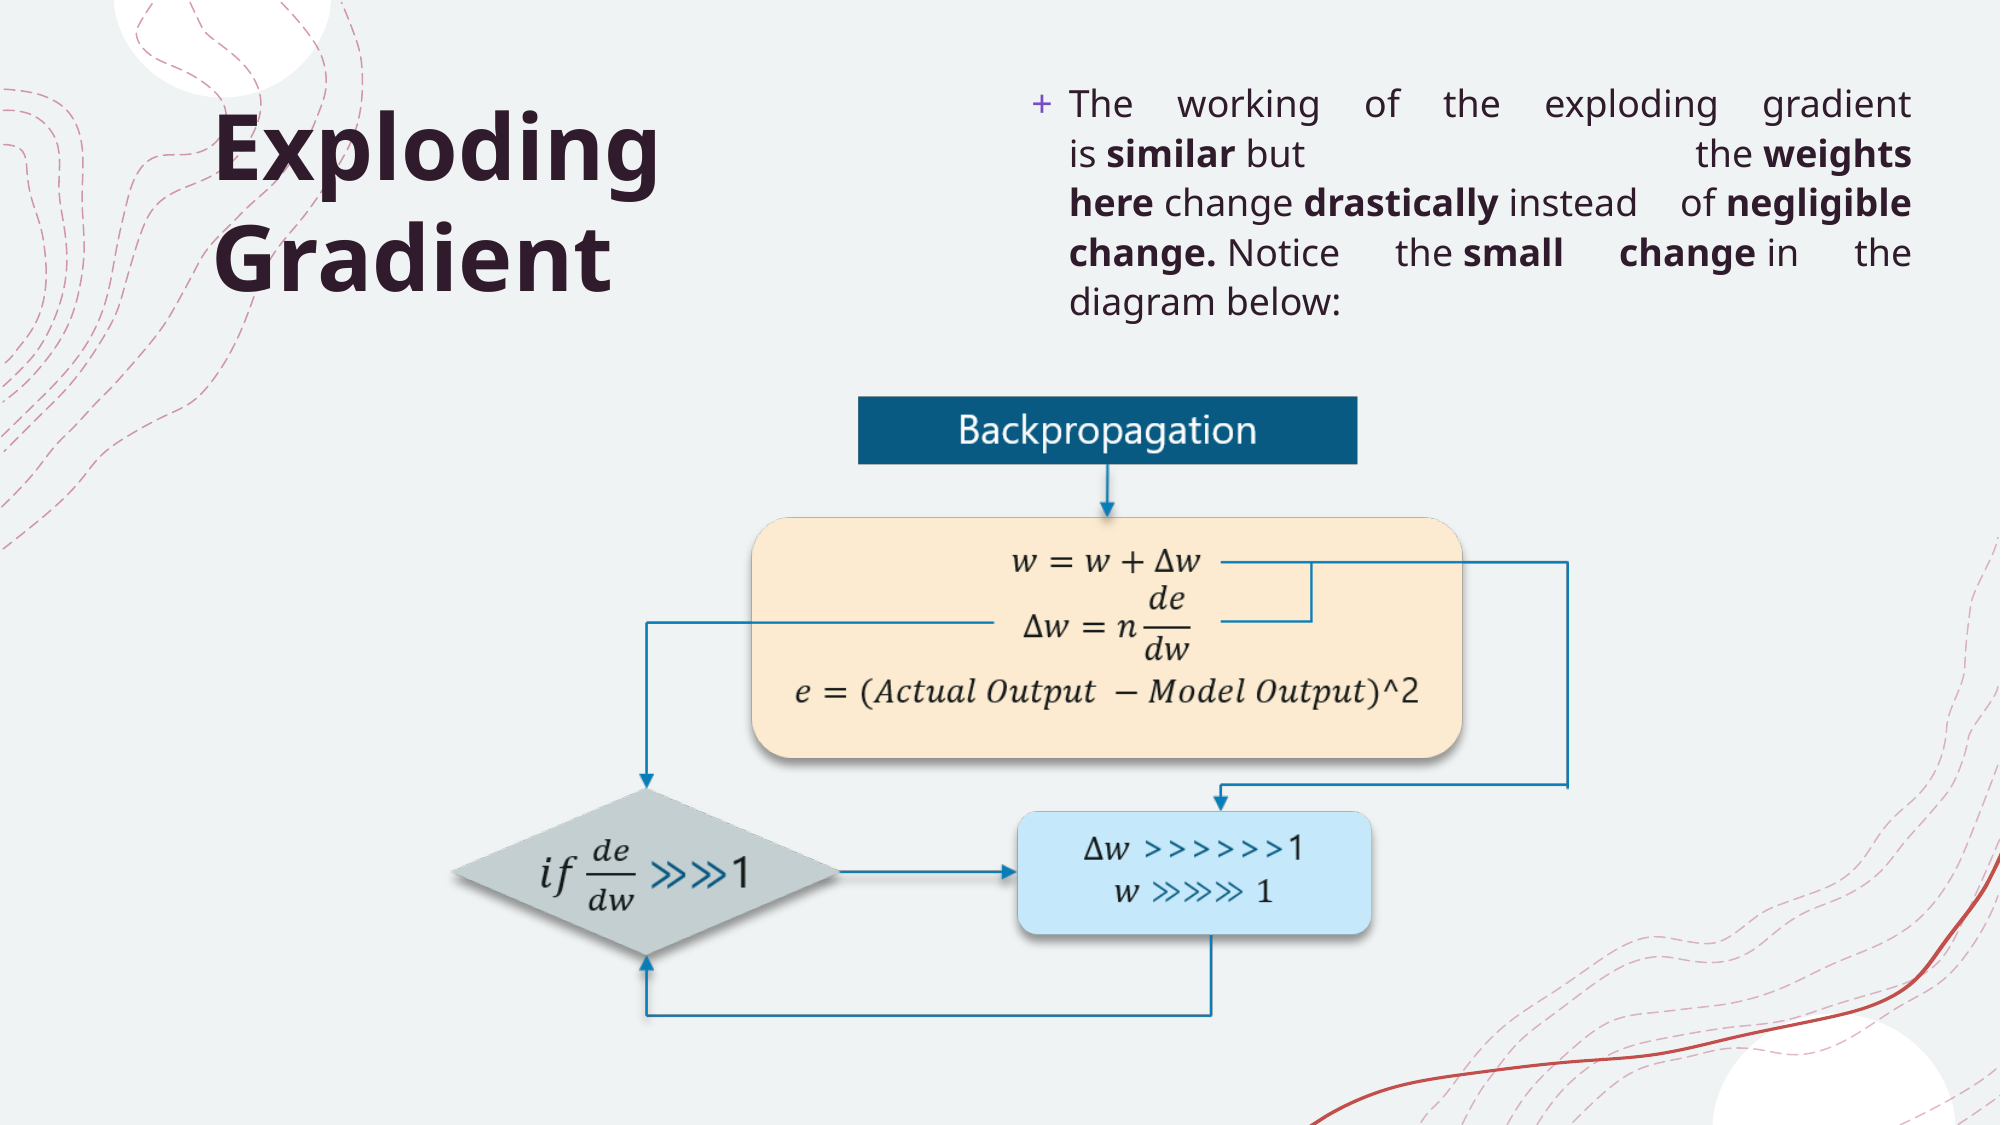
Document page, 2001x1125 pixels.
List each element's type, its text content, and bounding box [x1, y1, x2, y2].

picture [439, 393, 1569, 1034]
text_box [1, 0, 363, 549]
title Exploding Gradient [363, 27, 984, 371]
list The working of the exploding gradient is similar but the weights here change drastically instead of negligible change. Notice the small change in the diagram below: [1016, 27, 1928, 371]
text_box [0, 0, 2000, 1125]
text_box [1309, 537, 2000, 1125]
